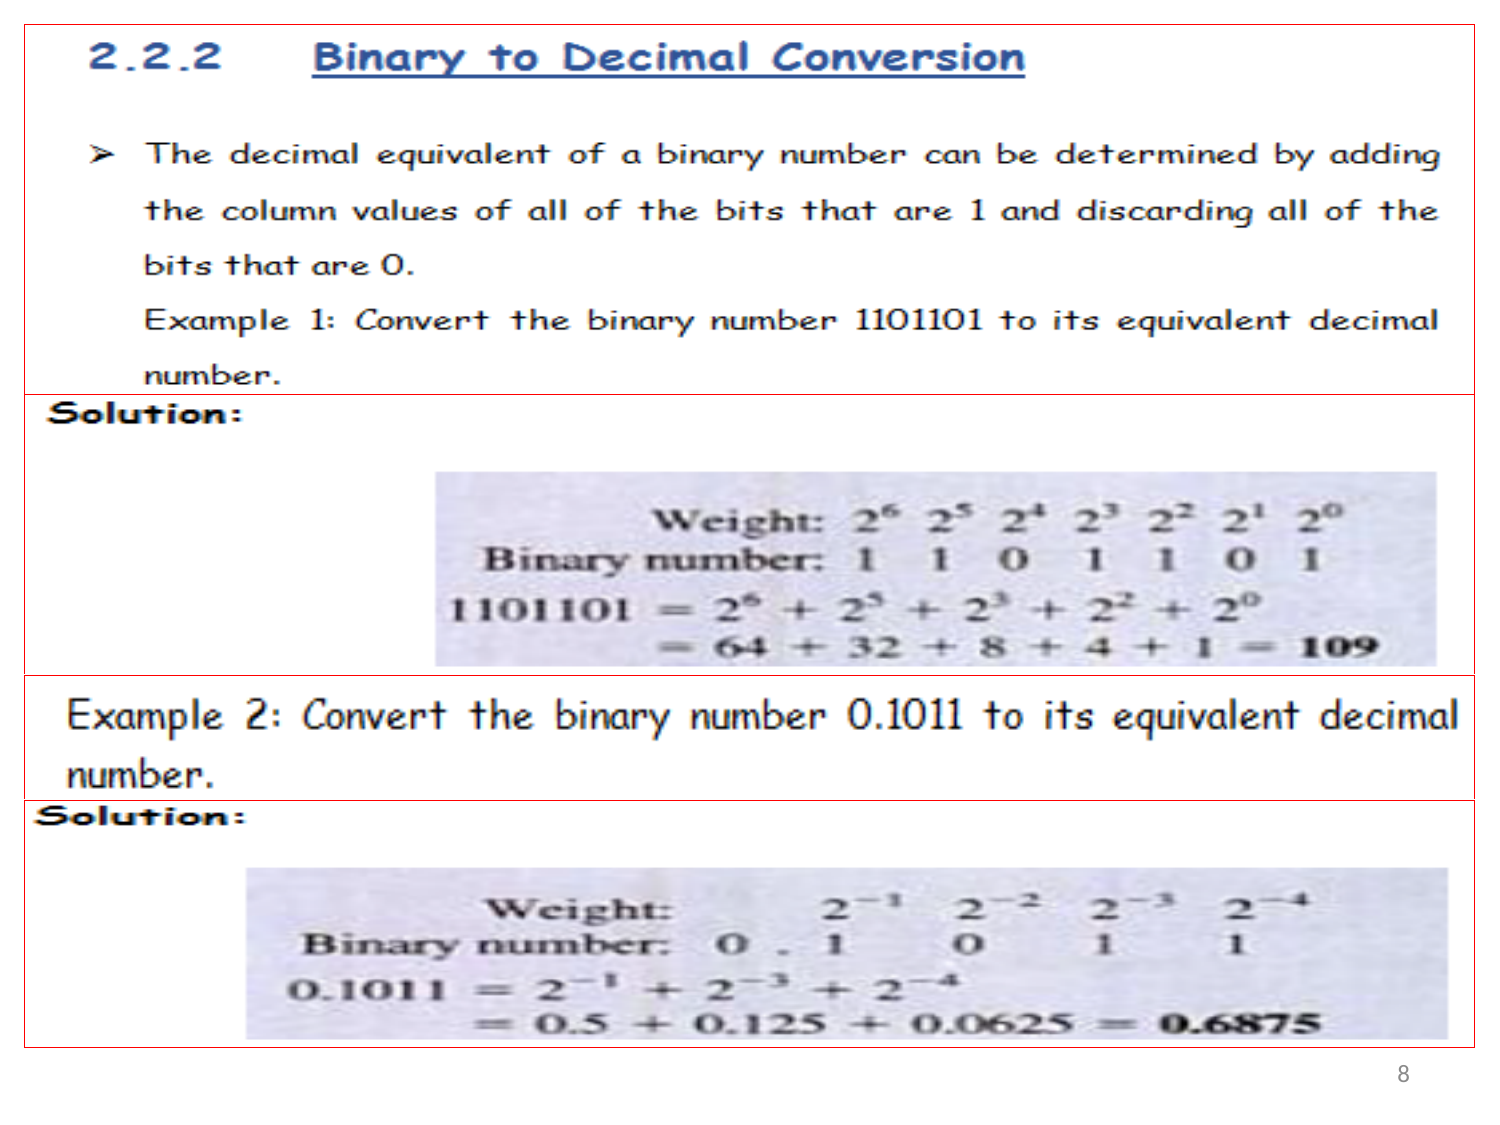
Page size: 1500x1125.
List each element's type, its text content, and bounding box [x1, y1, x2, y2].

picture [24, 24, 1476, 1048]
slide_number 8 [1074, 1057, 1425, 1103]
